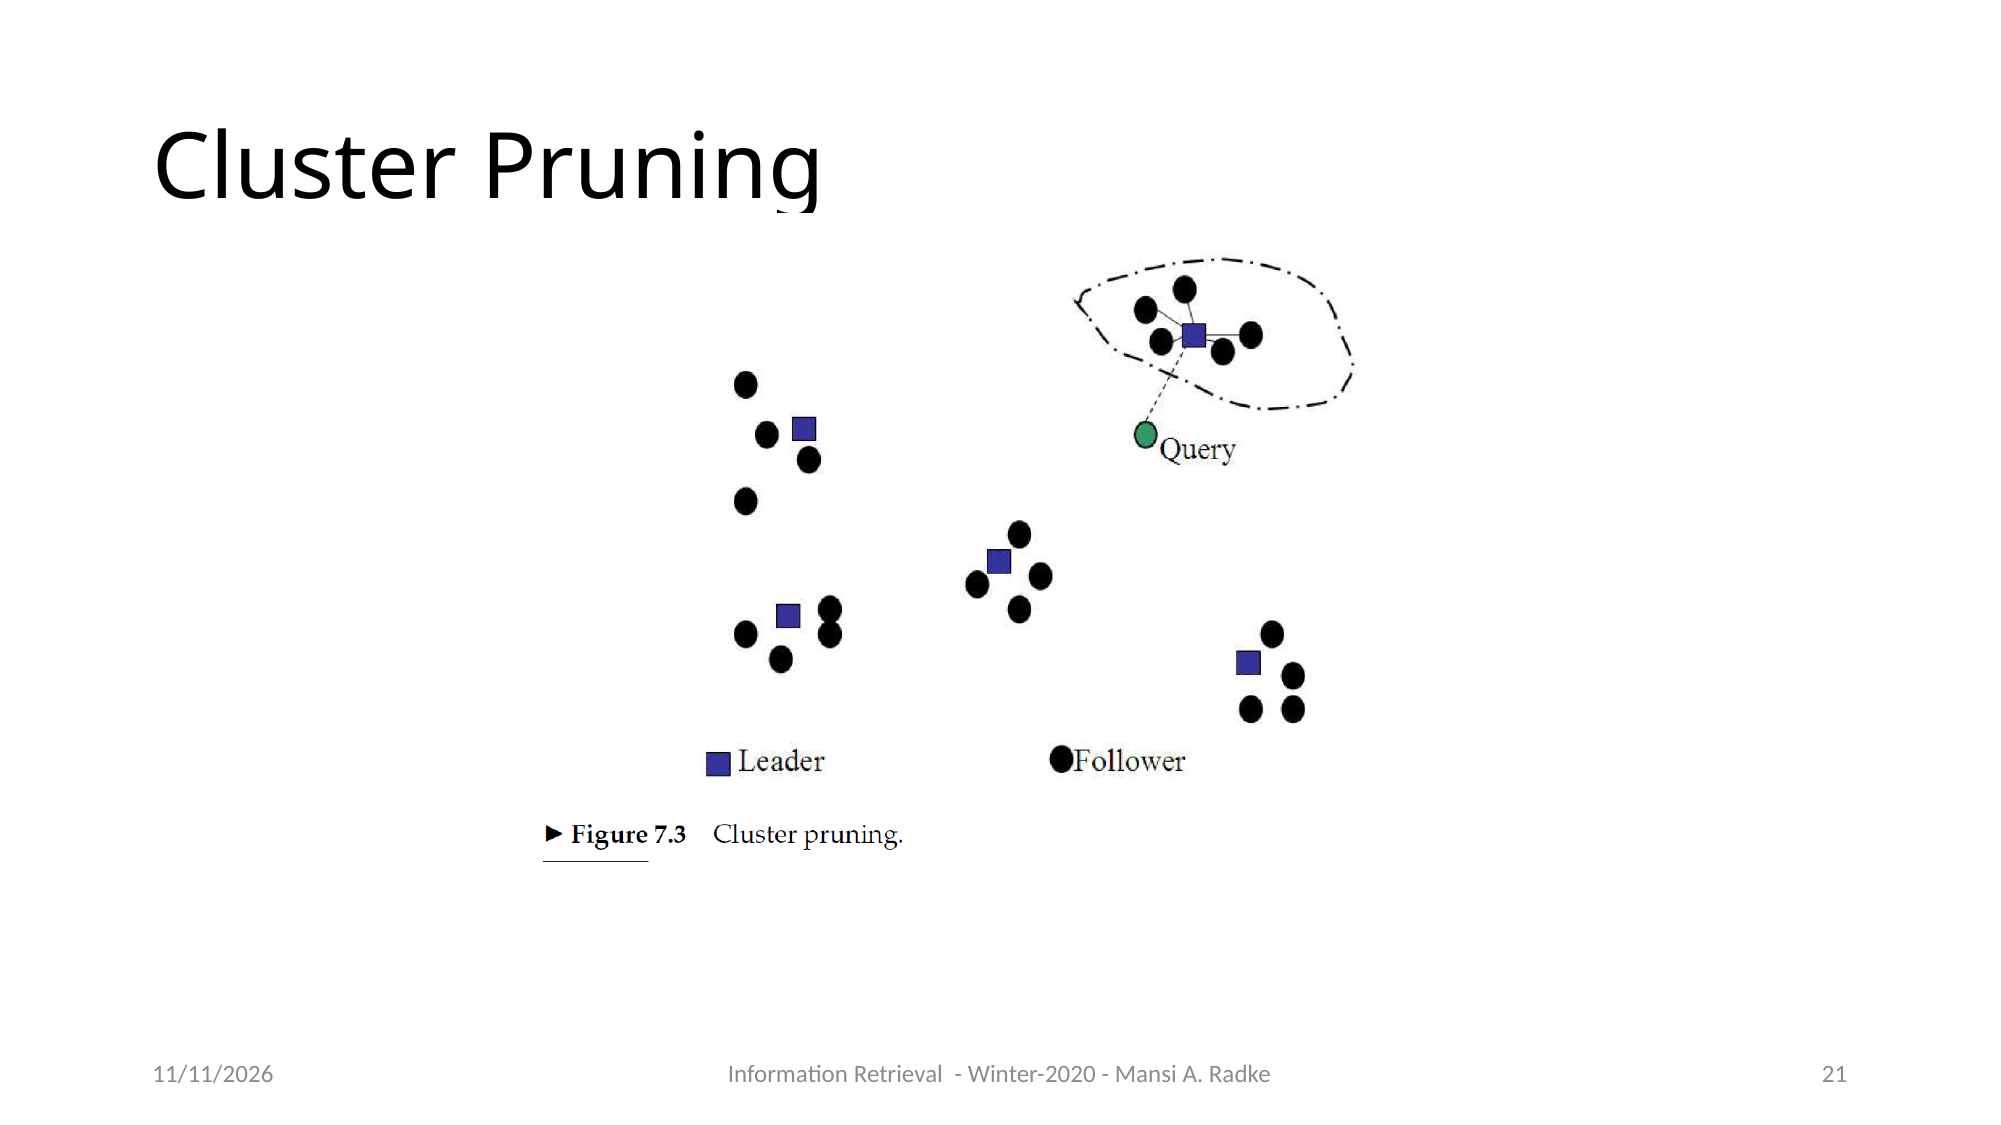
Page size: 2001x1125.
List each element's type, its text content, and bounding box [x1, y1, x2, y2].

slide_number 21 [1412, 1042, 1863, 1103]
title Cluster Pruning [137, 59, 1863, 278]
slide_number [137, 1042, 588, 1103]
footer Information Retrieval - Winter-2020 - Mansi A. Radke [662, 1042, 1338, 1103]
picture [450, 213, 1550, 912]
